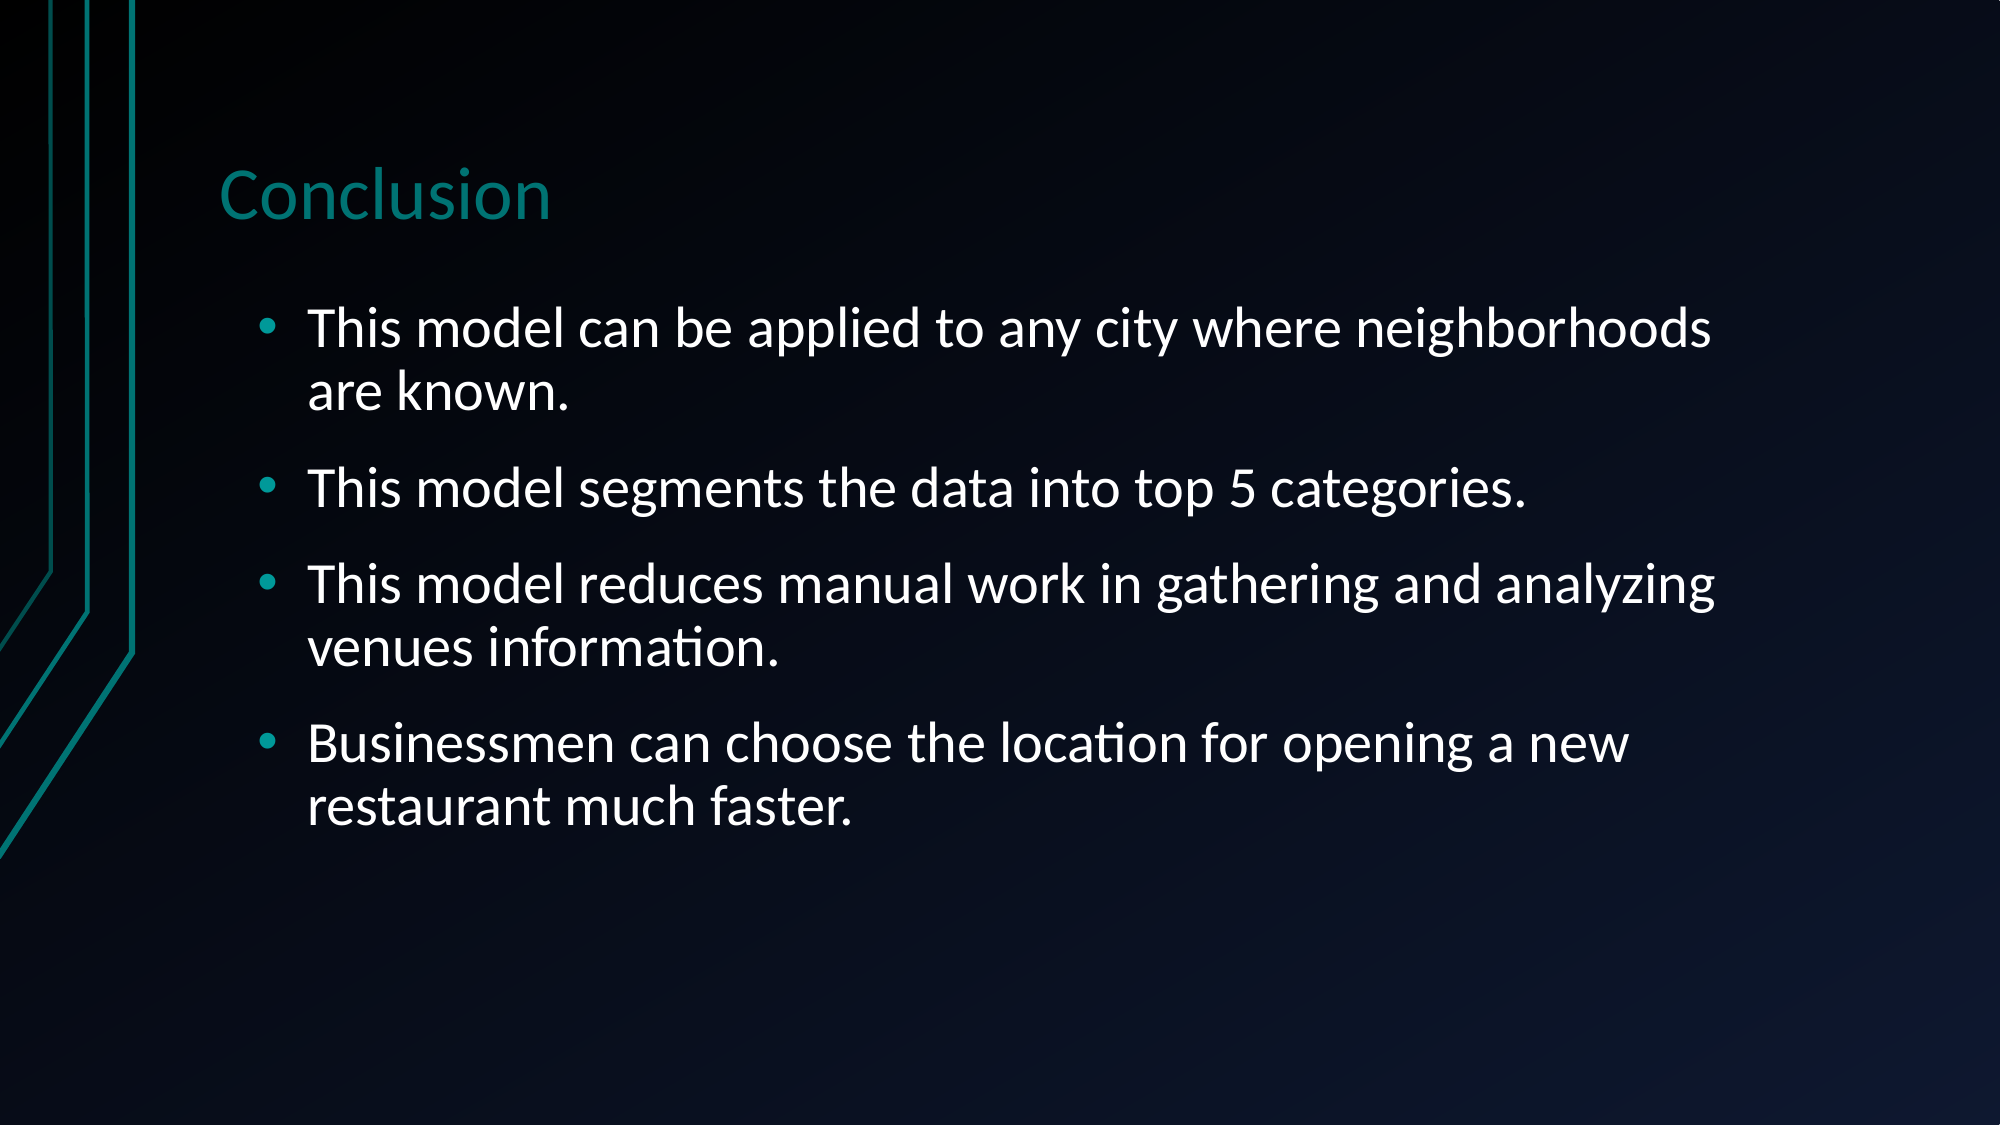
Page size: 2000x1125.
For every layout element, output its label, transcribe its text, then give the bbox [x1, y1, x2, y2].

title Conclusion [199, 45, 1900, 246]
list This model can be applied to any city where neighborhoods are known. This model segments the data into top 5 categories. This model reduces manual work in gathering and analyzing venues information. Businessmen can choose the location for opening a new restaurant much faster. [237, 287, 1750, 888]
